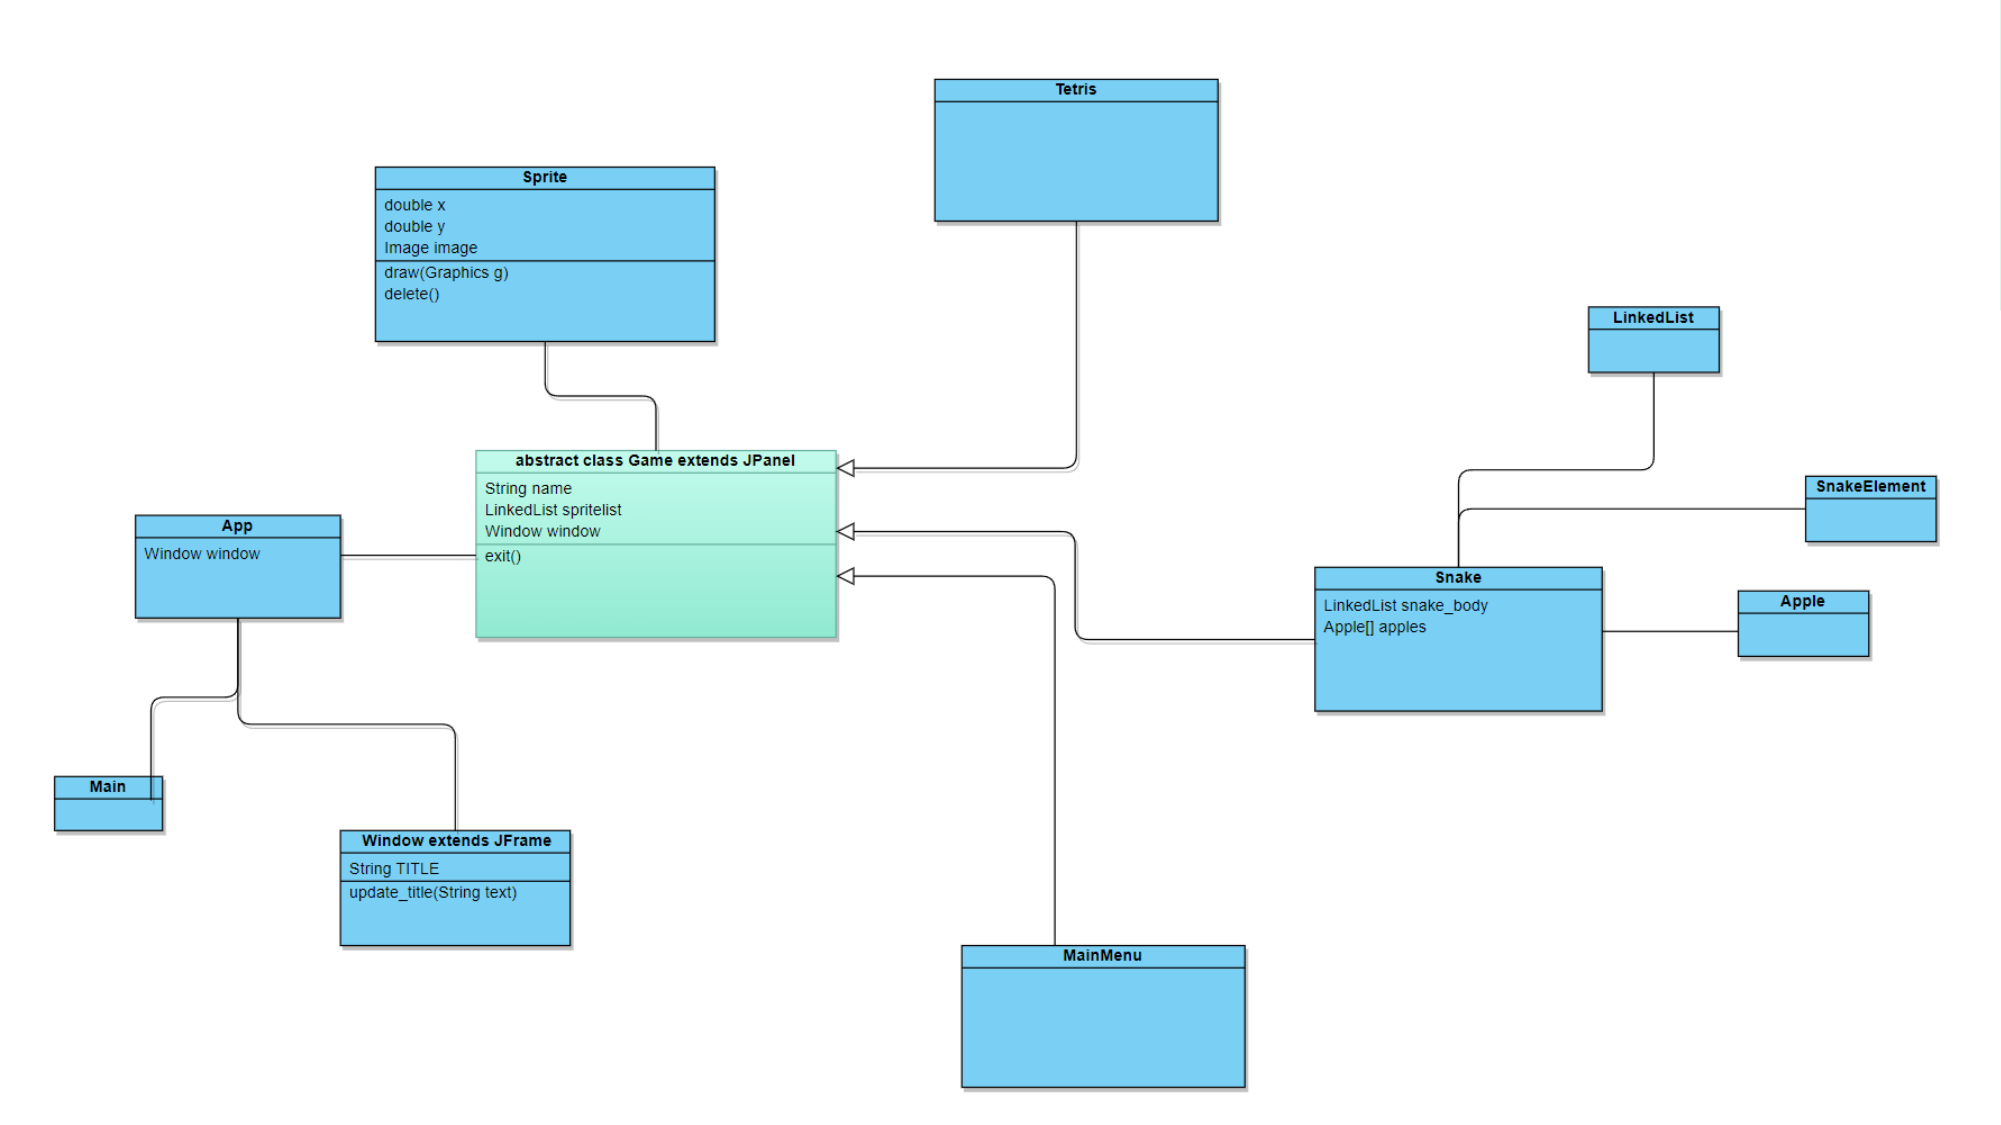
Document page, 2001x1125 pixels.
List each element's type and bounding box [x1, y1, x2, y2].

list [0, 0, 2000, 1125]
